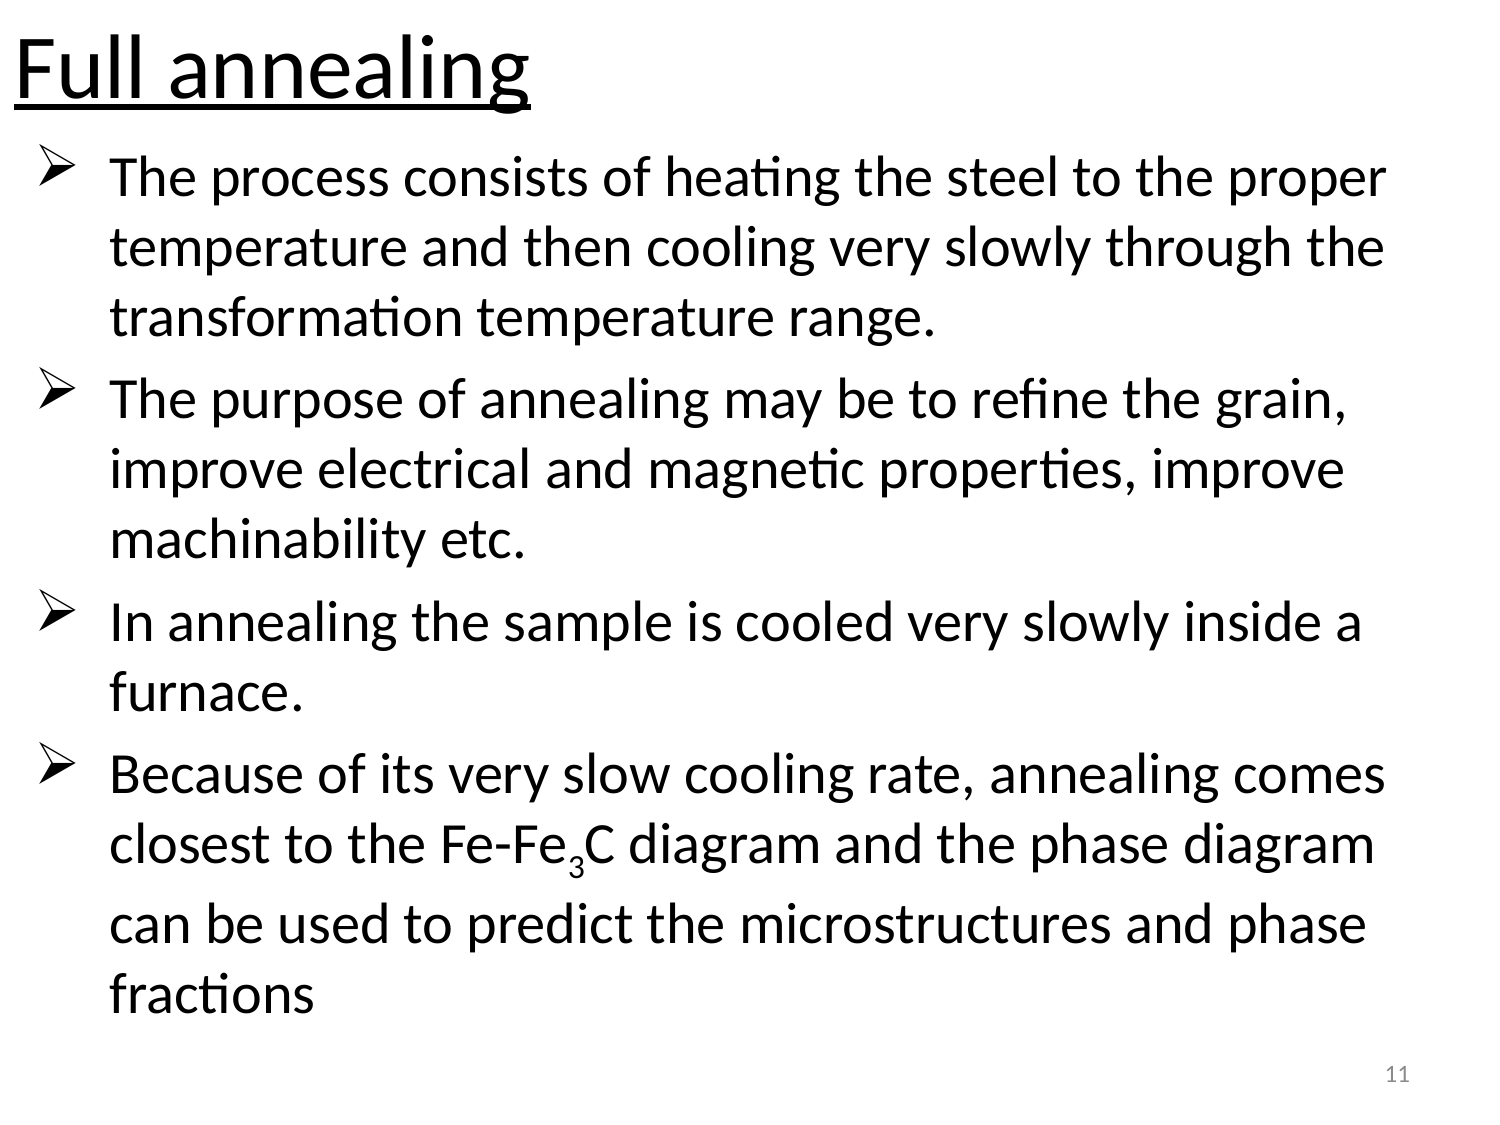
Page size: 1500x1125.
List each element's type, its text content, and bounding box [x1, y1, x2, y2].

text_box Full annealing [0, 0, 1500, 153]
slide_number 11 [1074, 1042, 1425, 1103]
text_box The process consists of heating the steel to the proper temperature and then cooling very slowly through the transformation temperature range. The purpose of annealing may be to refine the grain, improve electrical and magnetic properties, improve machinability etc. In annealing the sample is cooled very slowly inside a furnace. Because of its very slow cooling rate, annealing comes closest to the Fe-Fe3C diagram and the phase diagram can be used to predict the microstructures and phase fractions [19, 130, 1478, 1033]
